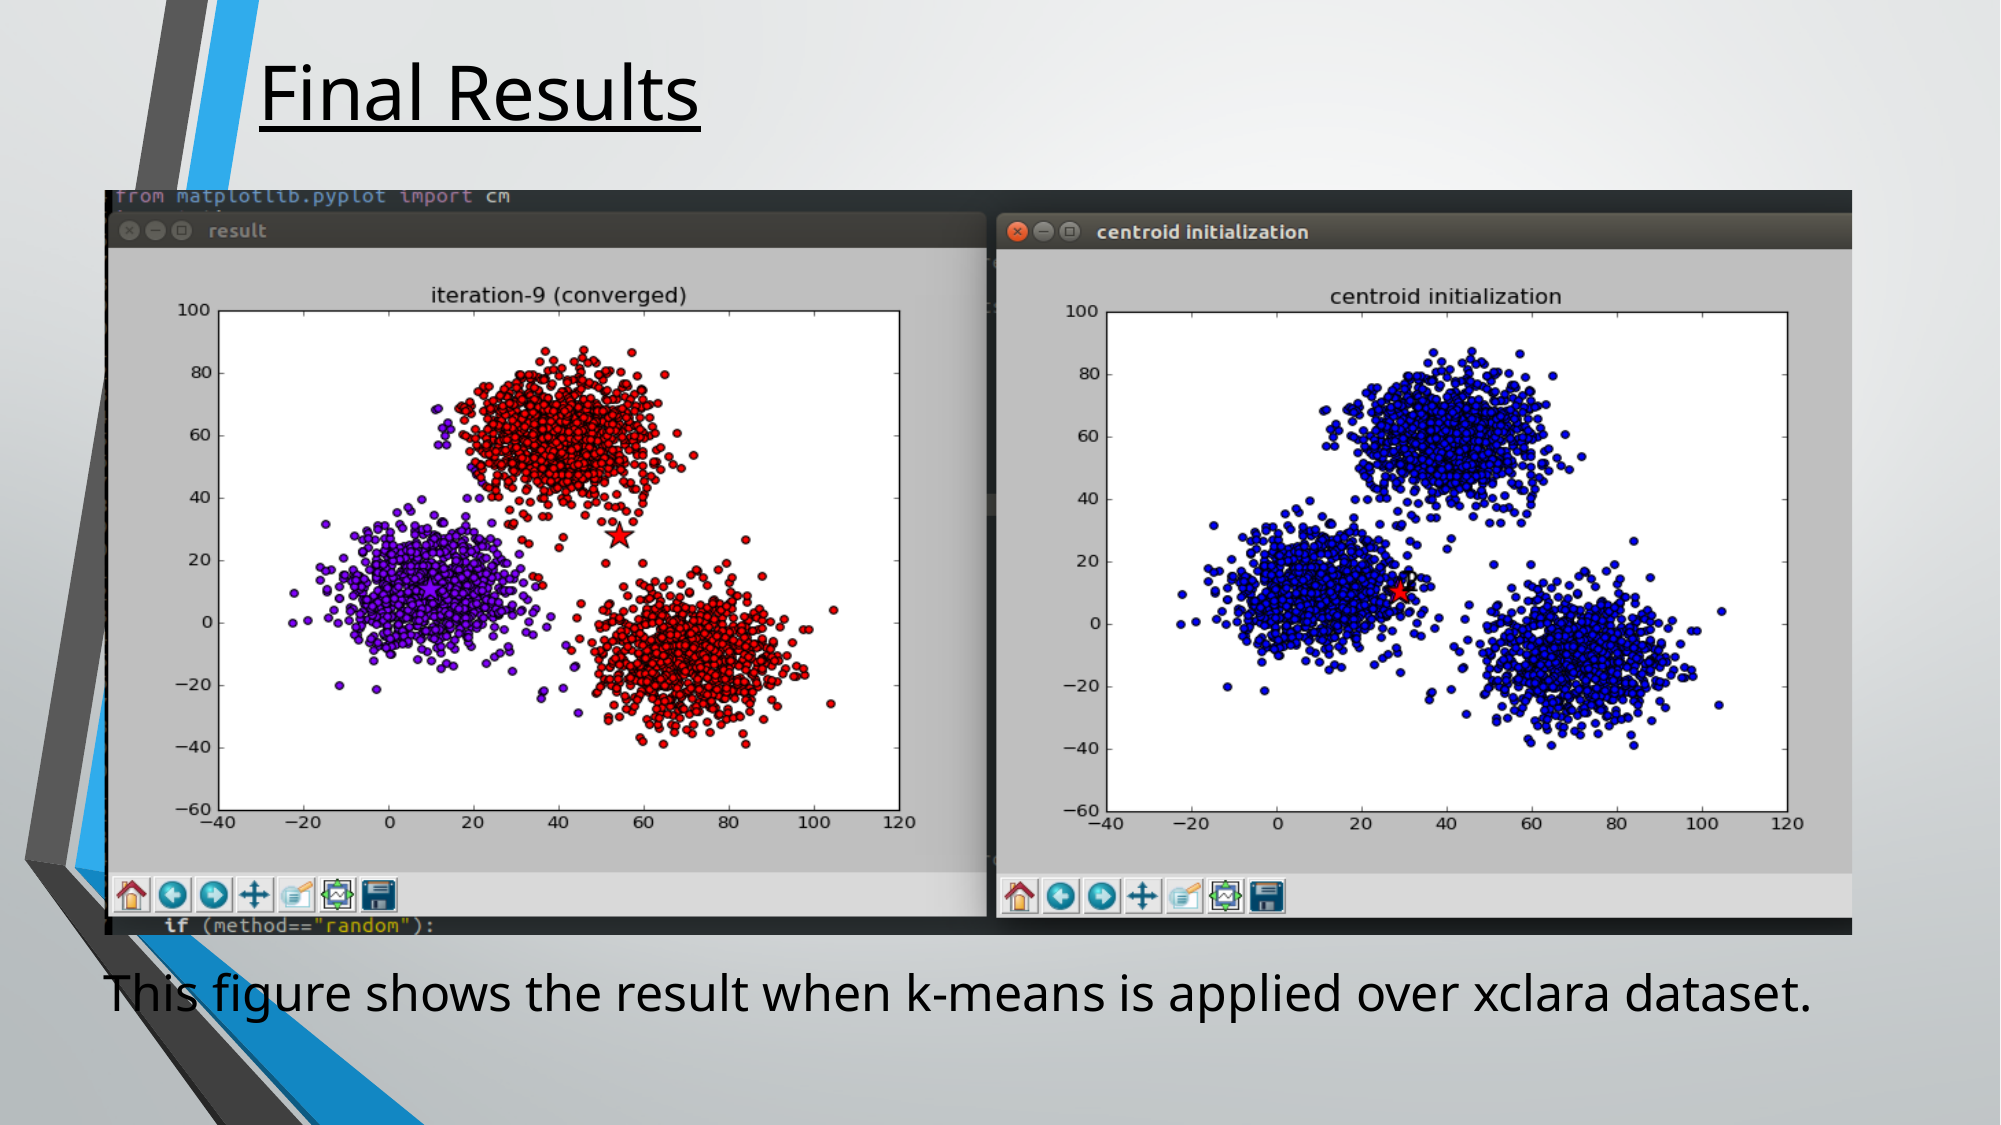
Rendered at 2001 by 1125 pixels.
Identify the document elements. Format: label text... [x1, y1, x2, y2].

title Final Results [243, 36, 1887, 144]
list This figure shows the result when k-means is applied over xclara dataset. [50, 149, 1887, 1091]
picture [104, 190, 1853, 935]
